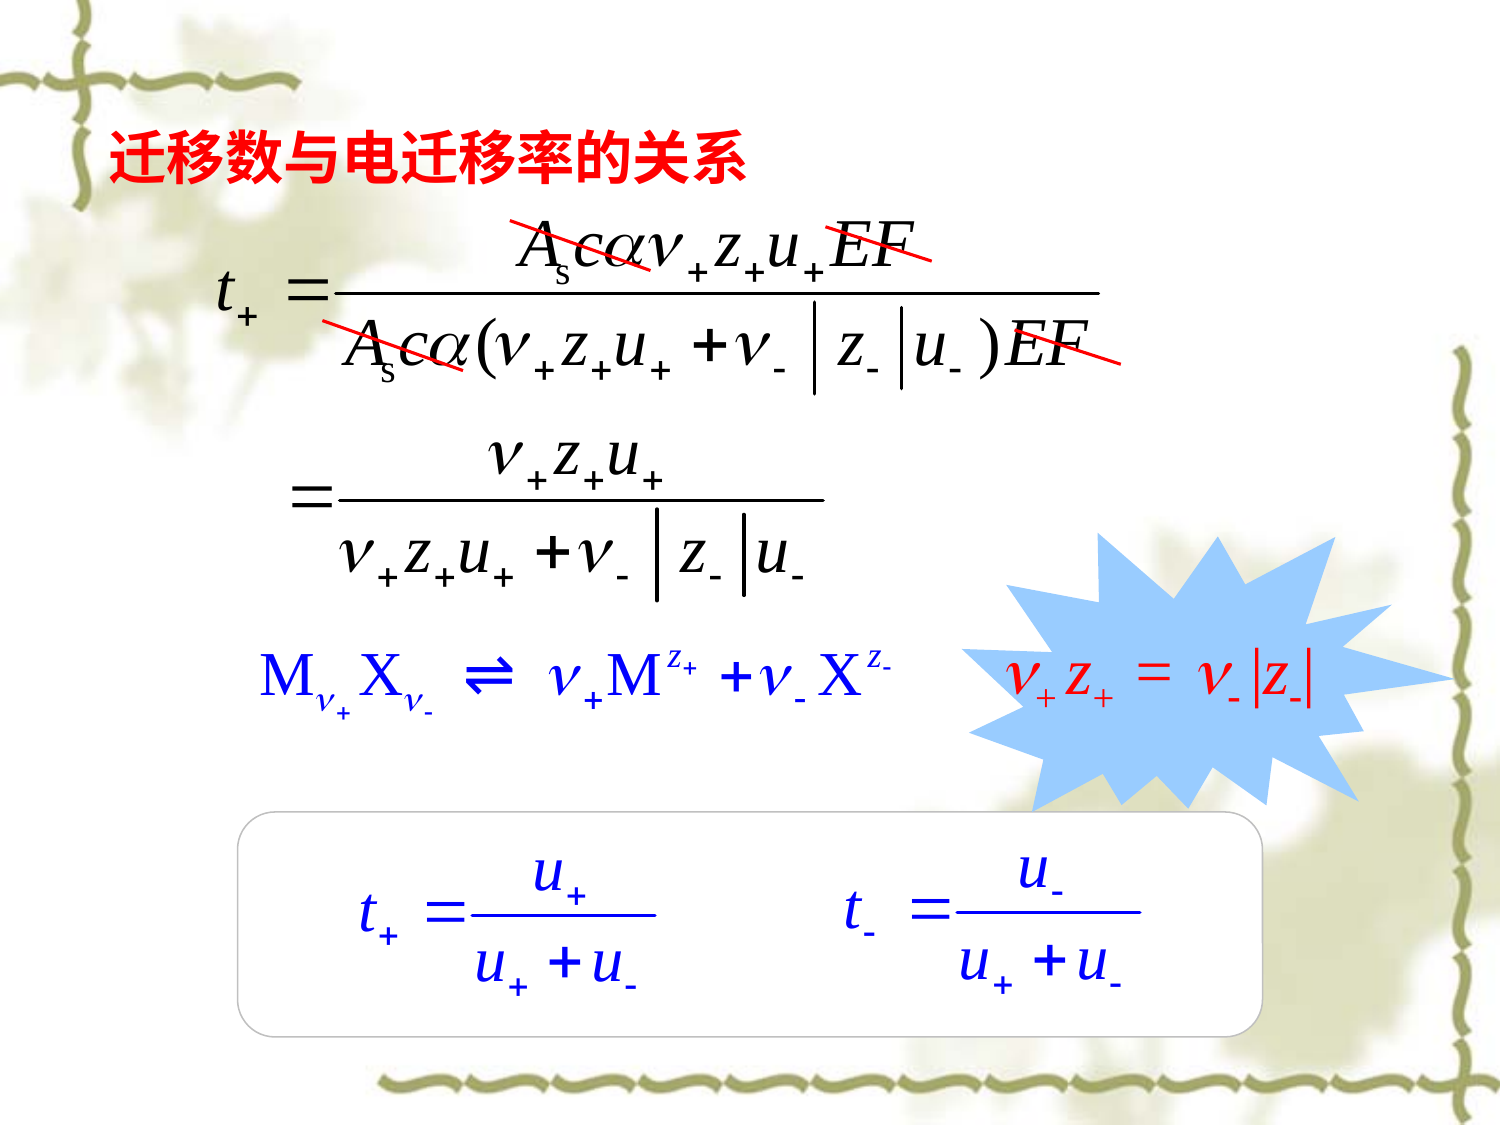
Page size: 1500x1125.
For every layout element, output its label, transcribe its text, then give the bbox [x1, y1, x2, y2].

text_box 迁移数与电迁移率的关系 [93, 113, 820, 199]
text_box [350, 828, 669, 1013]
text_box [237, 811, 1263, 1037]
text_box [206, 202, 1114, 408]
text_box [322, 220, 1121, 371]
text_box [249, 627, 914, 733]
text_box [835, 826, 1155, 1010]
picture [0, 0, 1500, 1125]
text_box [274, 409, 838, 615]
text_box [961, 507, 1447, 853]
